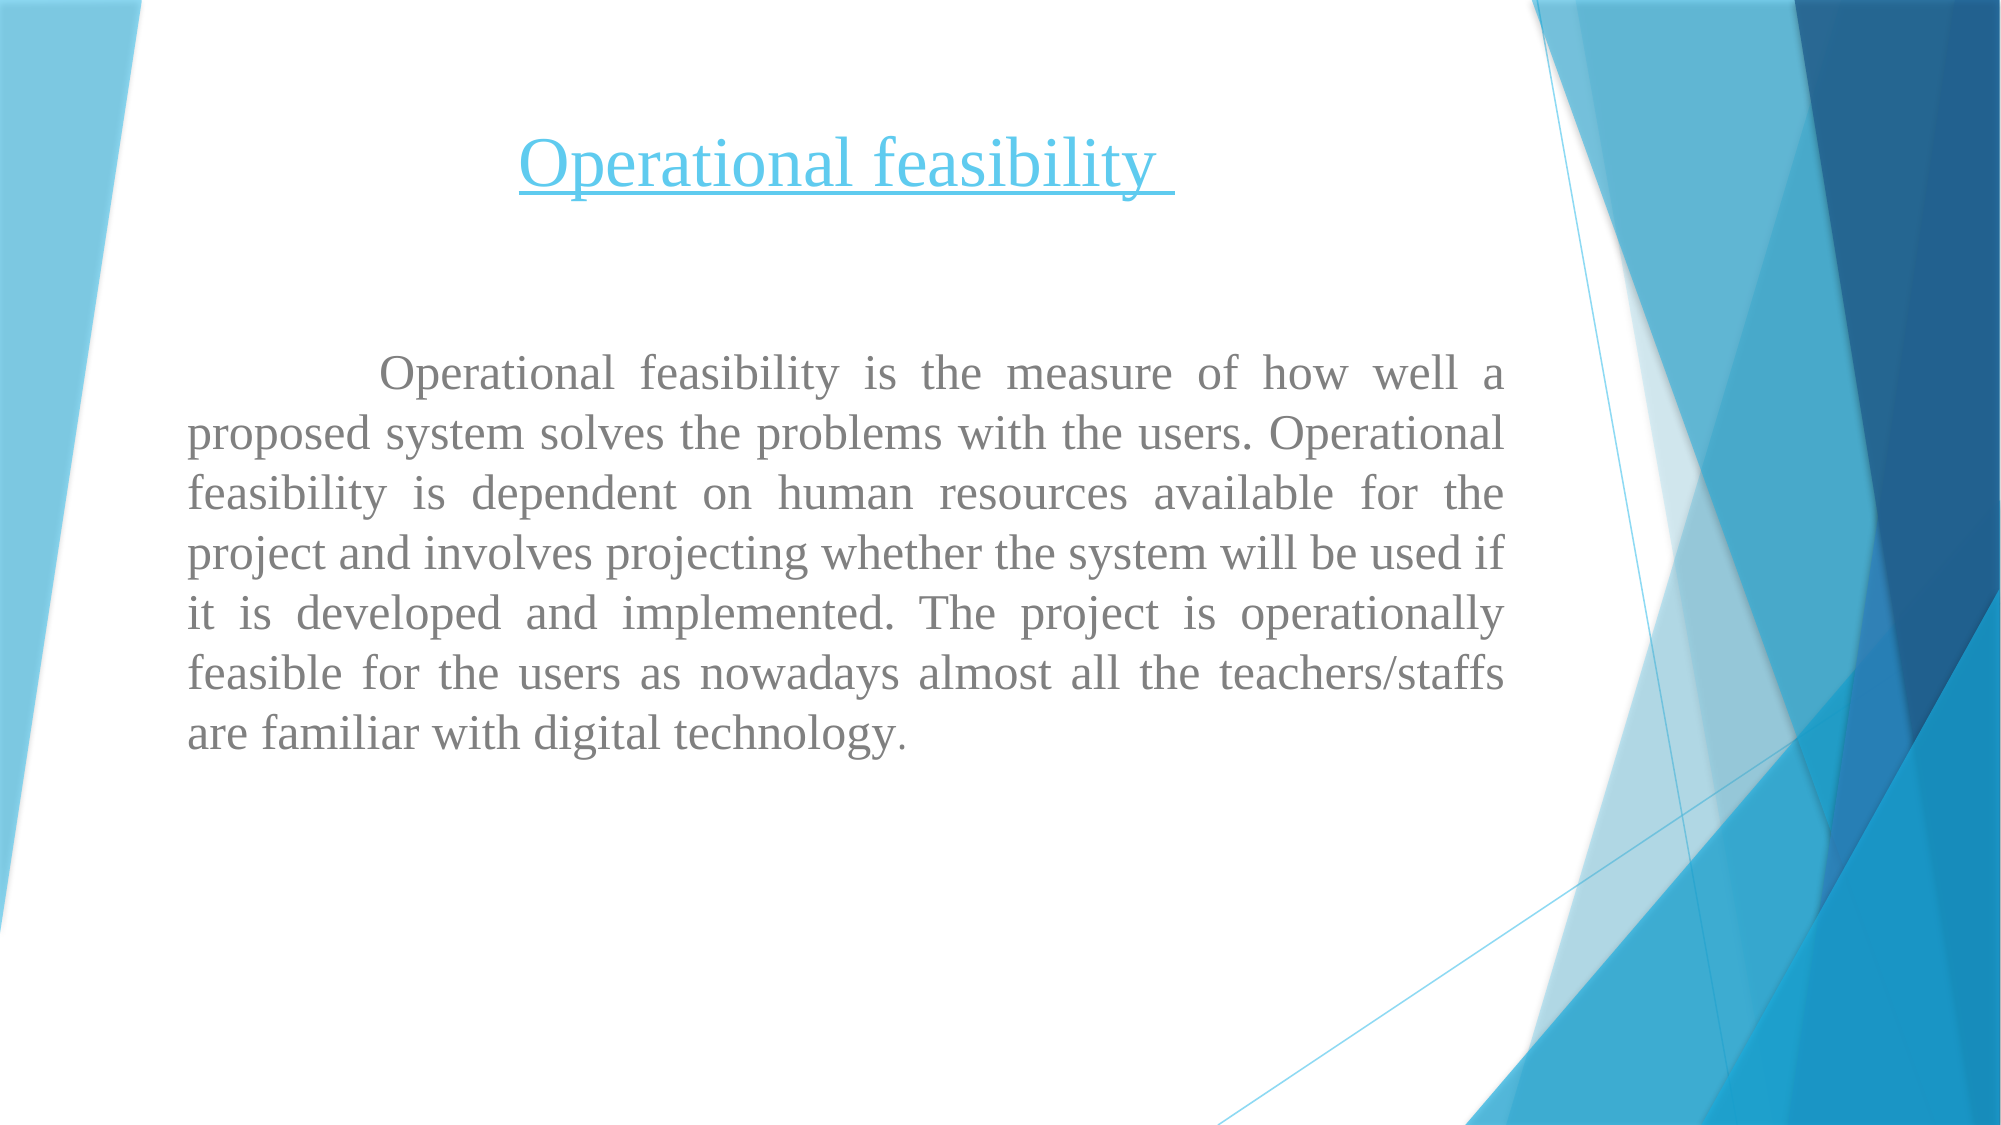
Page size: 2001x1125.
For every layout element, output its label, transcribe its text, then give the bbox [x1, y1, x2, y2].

title Operational feasibility [172, 107, 1522, 209]
subtitle Operational feasibility is the measure of how well a proposed system solves the problems with the users. Operational feasibility is dependent on human resources available for the project and involves projecting whether the system will be used if it is developed and implemented. The project is operationally feasible for the users as nowadays almost all the teachers/staffs are familiar with digital technology. [172, 331, 1522, 845]
